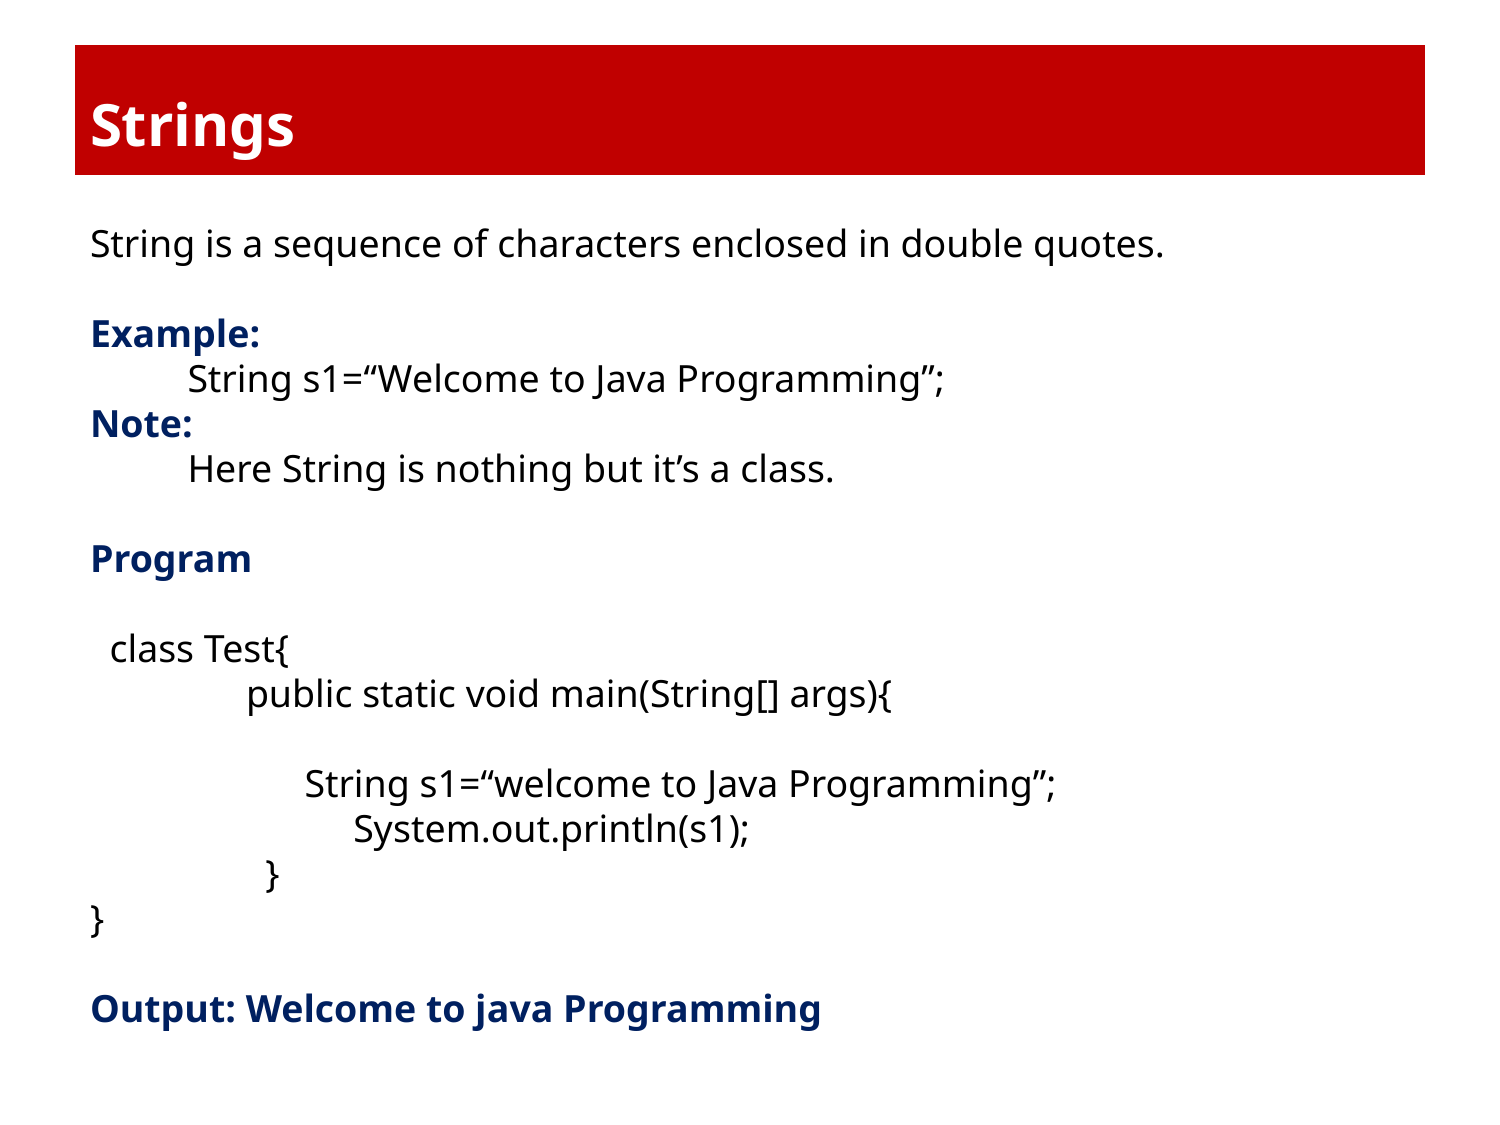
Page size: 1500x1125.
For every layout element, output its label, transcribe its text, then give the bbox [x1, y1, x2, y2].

title Strings [75, 45, 1425, 175]
list String is a sequence of characters enclosed in double quotes. Example: String s1=“Welcome to Java Programming”; Note: Here String is nothing but it’s a class. Program class Test{ public static void main(String[] args){ String s1=“welcome to Java Programming”; System.out.println(s1); } } Output: Welcome to java Programming [75, 212, 1452, 1075]
